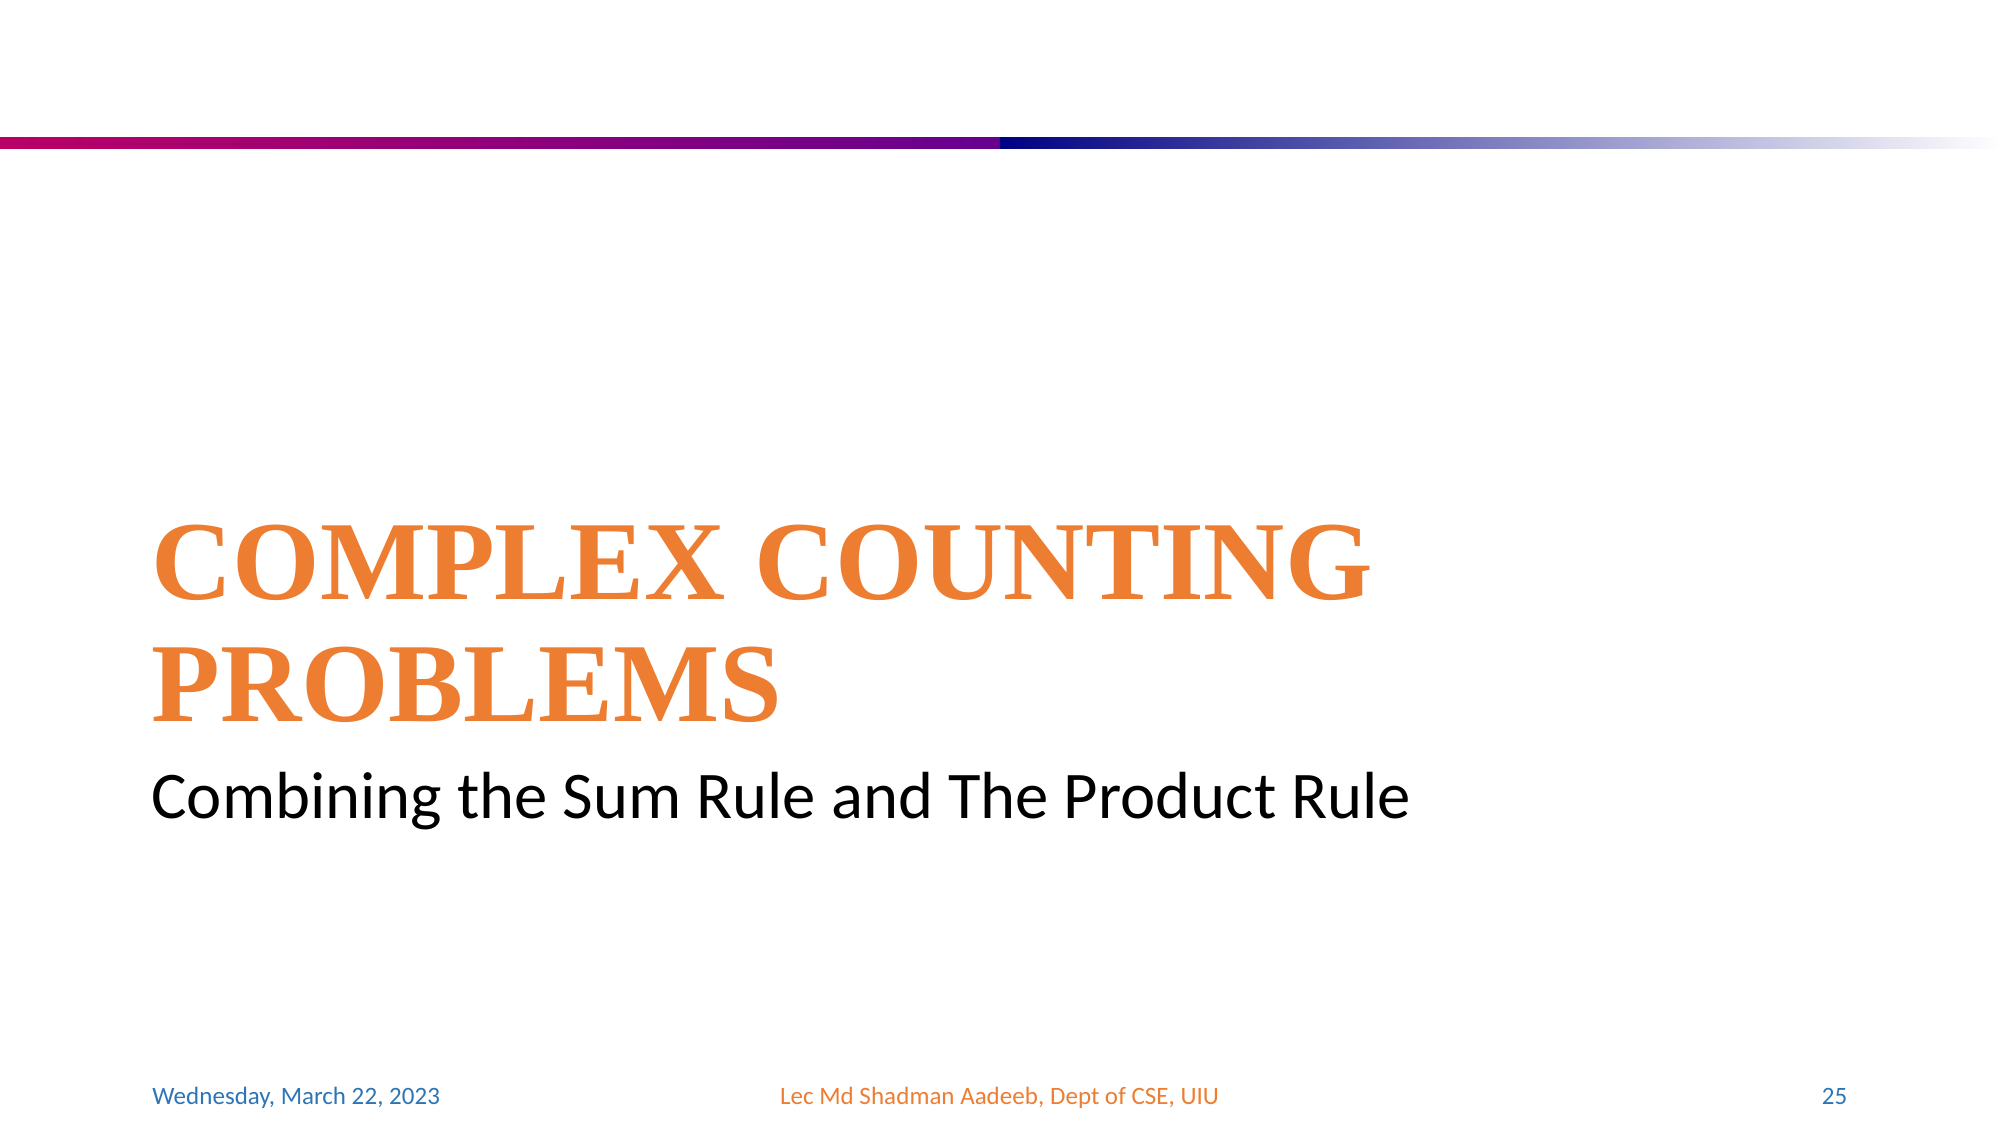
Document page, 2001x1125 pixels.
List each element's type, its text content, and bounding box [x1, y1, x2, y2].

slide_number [137, 1065, 588, 1125]
slide_number ‹#› [1412, 1065, 1863, 1125]
list Combining the Sum Rule and The Product Rule [136, 752, 1862, 999]
footer Lec Md Shadman Aadeeb, Dept of CSE, UIU [662, 1065, 1338, 1125]
title COMPLEX COUNTING PROBLEMS [136, 284, 1862, 752]
